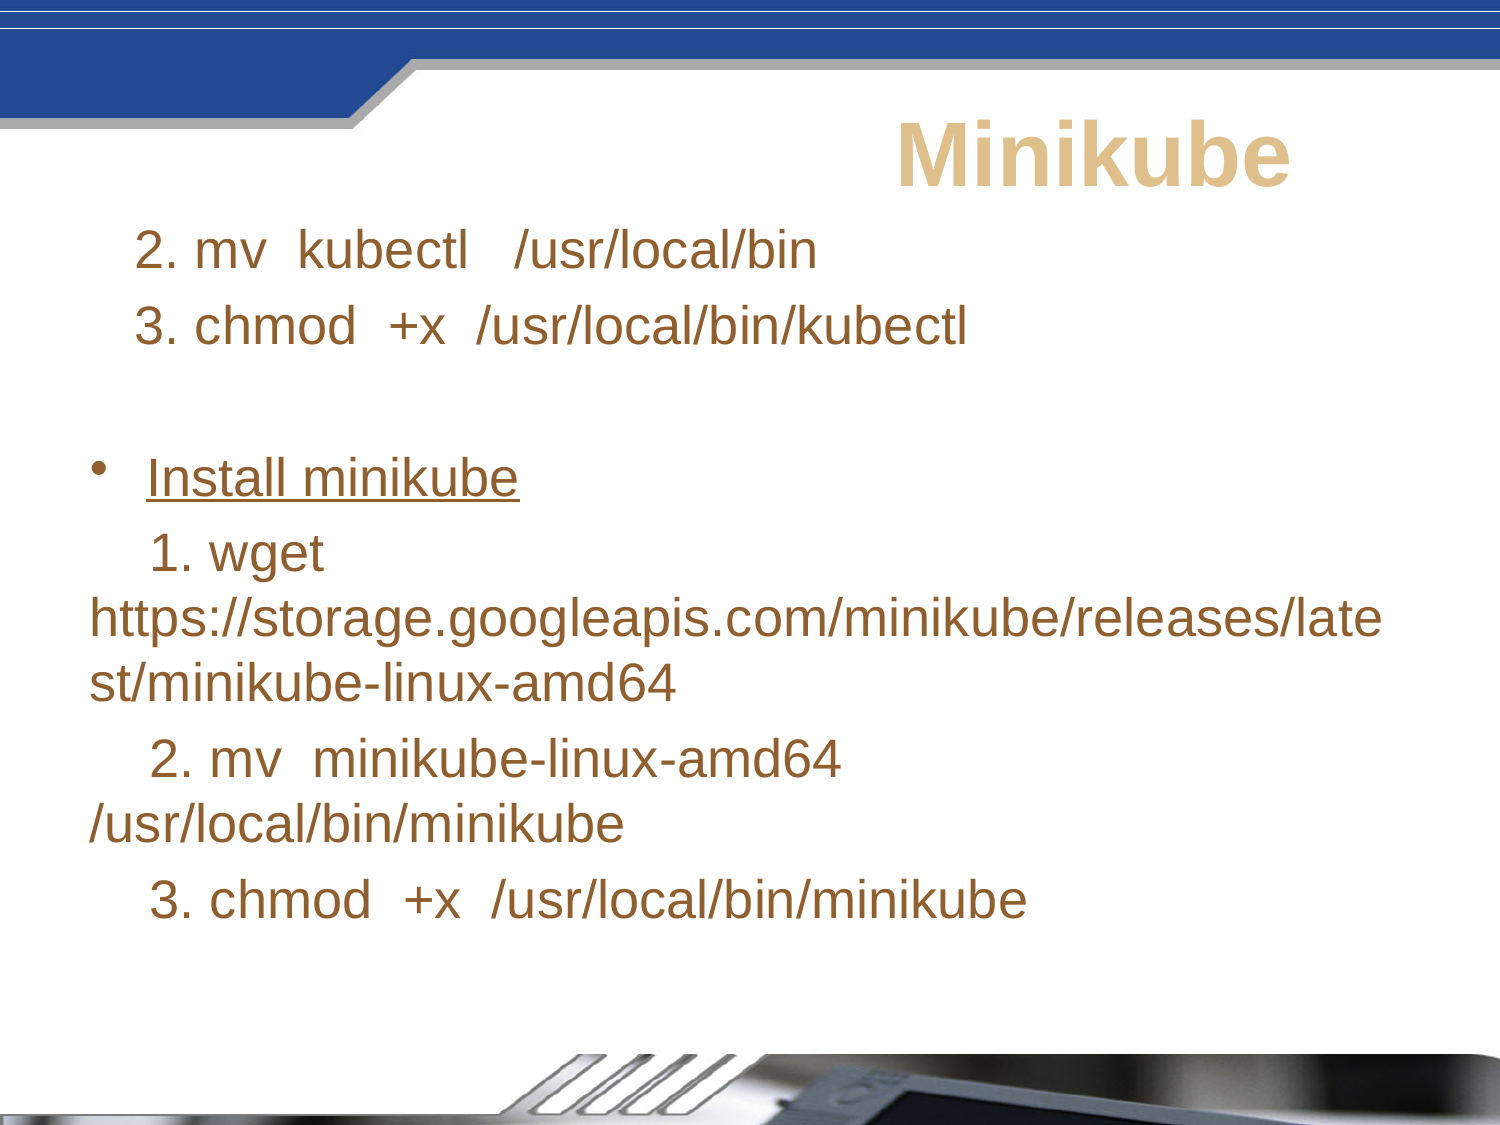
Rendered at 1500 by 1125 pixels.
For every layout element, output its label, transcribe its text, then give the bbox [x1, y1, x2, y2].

list 2. mv kubectl /usr/local/bin 3. chmod +x /usr/local/bin/kubectl Install minikube 1. wget https://storage.googleapis.com/minikube/releases/latest/minikube-linux-amd64 2. mv minikube-linux-amd64 /usr/local/bin/minikube 3. chmod +x /usr/local/bin/minikube [74, 206, 1426, 1006]
picture [0, 0, 1500, 1125]
title Minikube [74, 66, 1426, 206]
